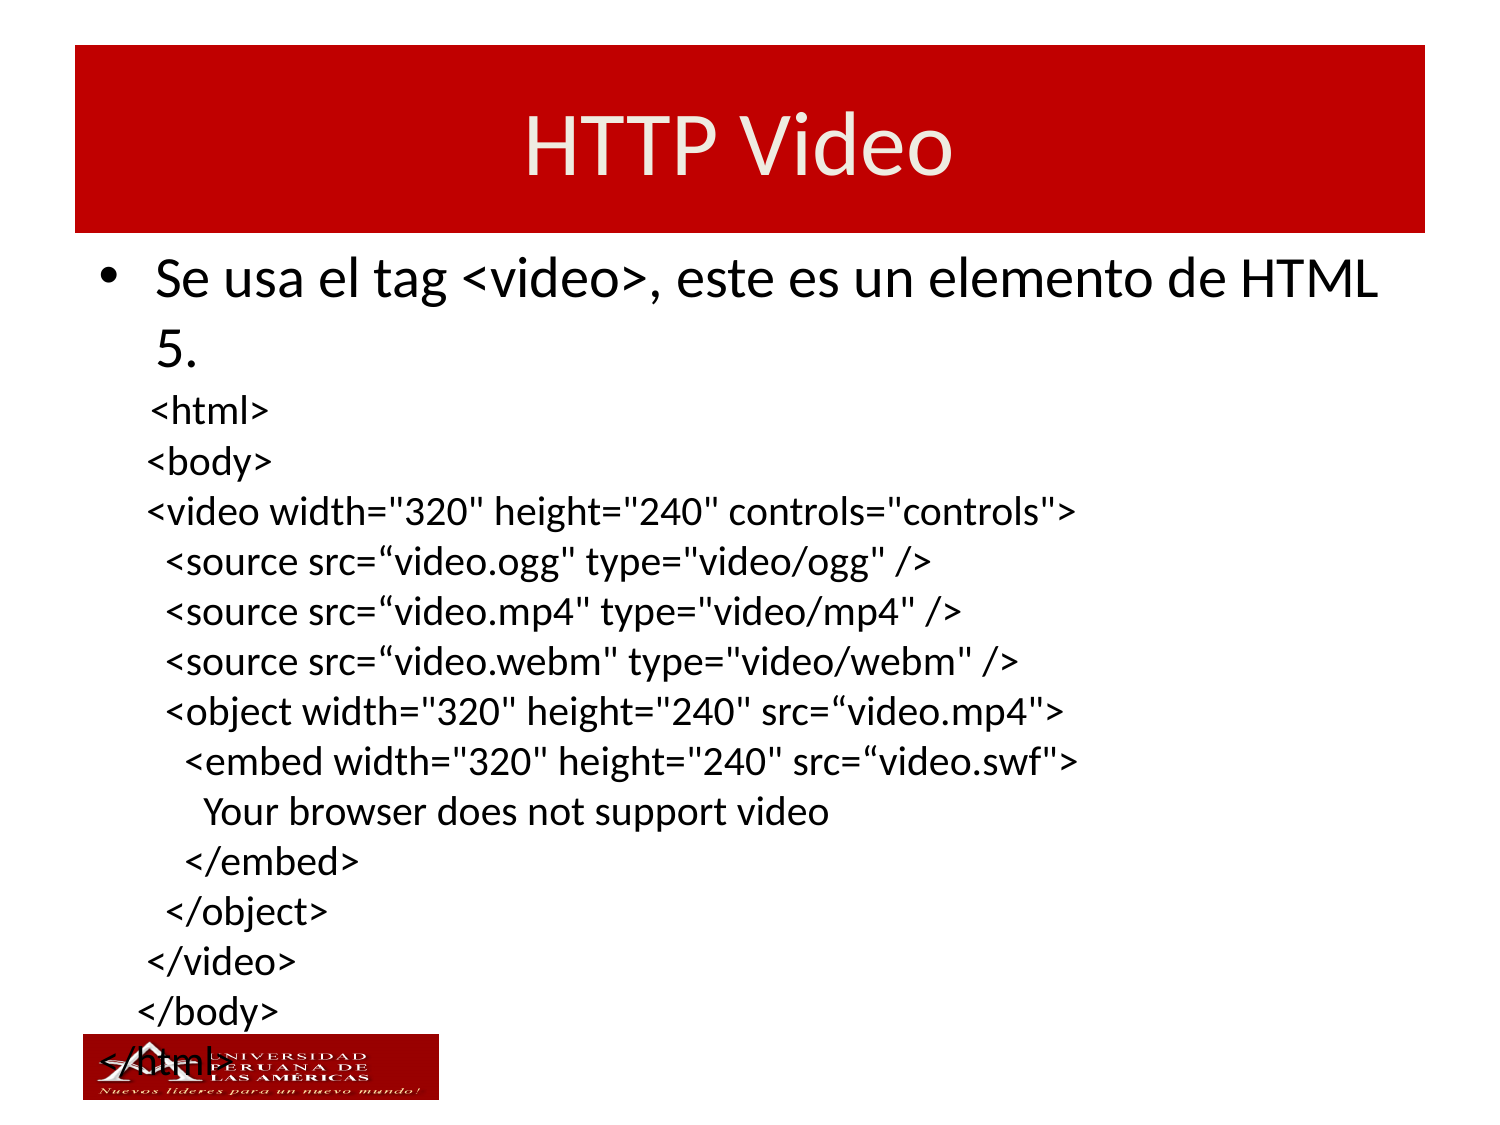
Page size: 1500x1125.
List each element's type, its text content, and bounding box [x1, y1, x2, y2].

picture [83, 1034, 439, 1100]
title HTTP Video [75, 45, 1425, 233]
text_box Se usa el tag <video>, este es un elemento de HTML 5. <html> <body> <video width="320" height="240" controls="controls"> <source src=“video.ogg" type="video/ogg" /> <source src=“video.mp4" type="video/mp4" /> <source src=“video.webm" type="video/webm" /> <object width="320" height="240" src=“video.mp4"> <embed width="320" height="240" src=“video.swf"> Your browser does not support video </embed> </object> </video> </body> </html> [84, 231, 1439, 1092]
